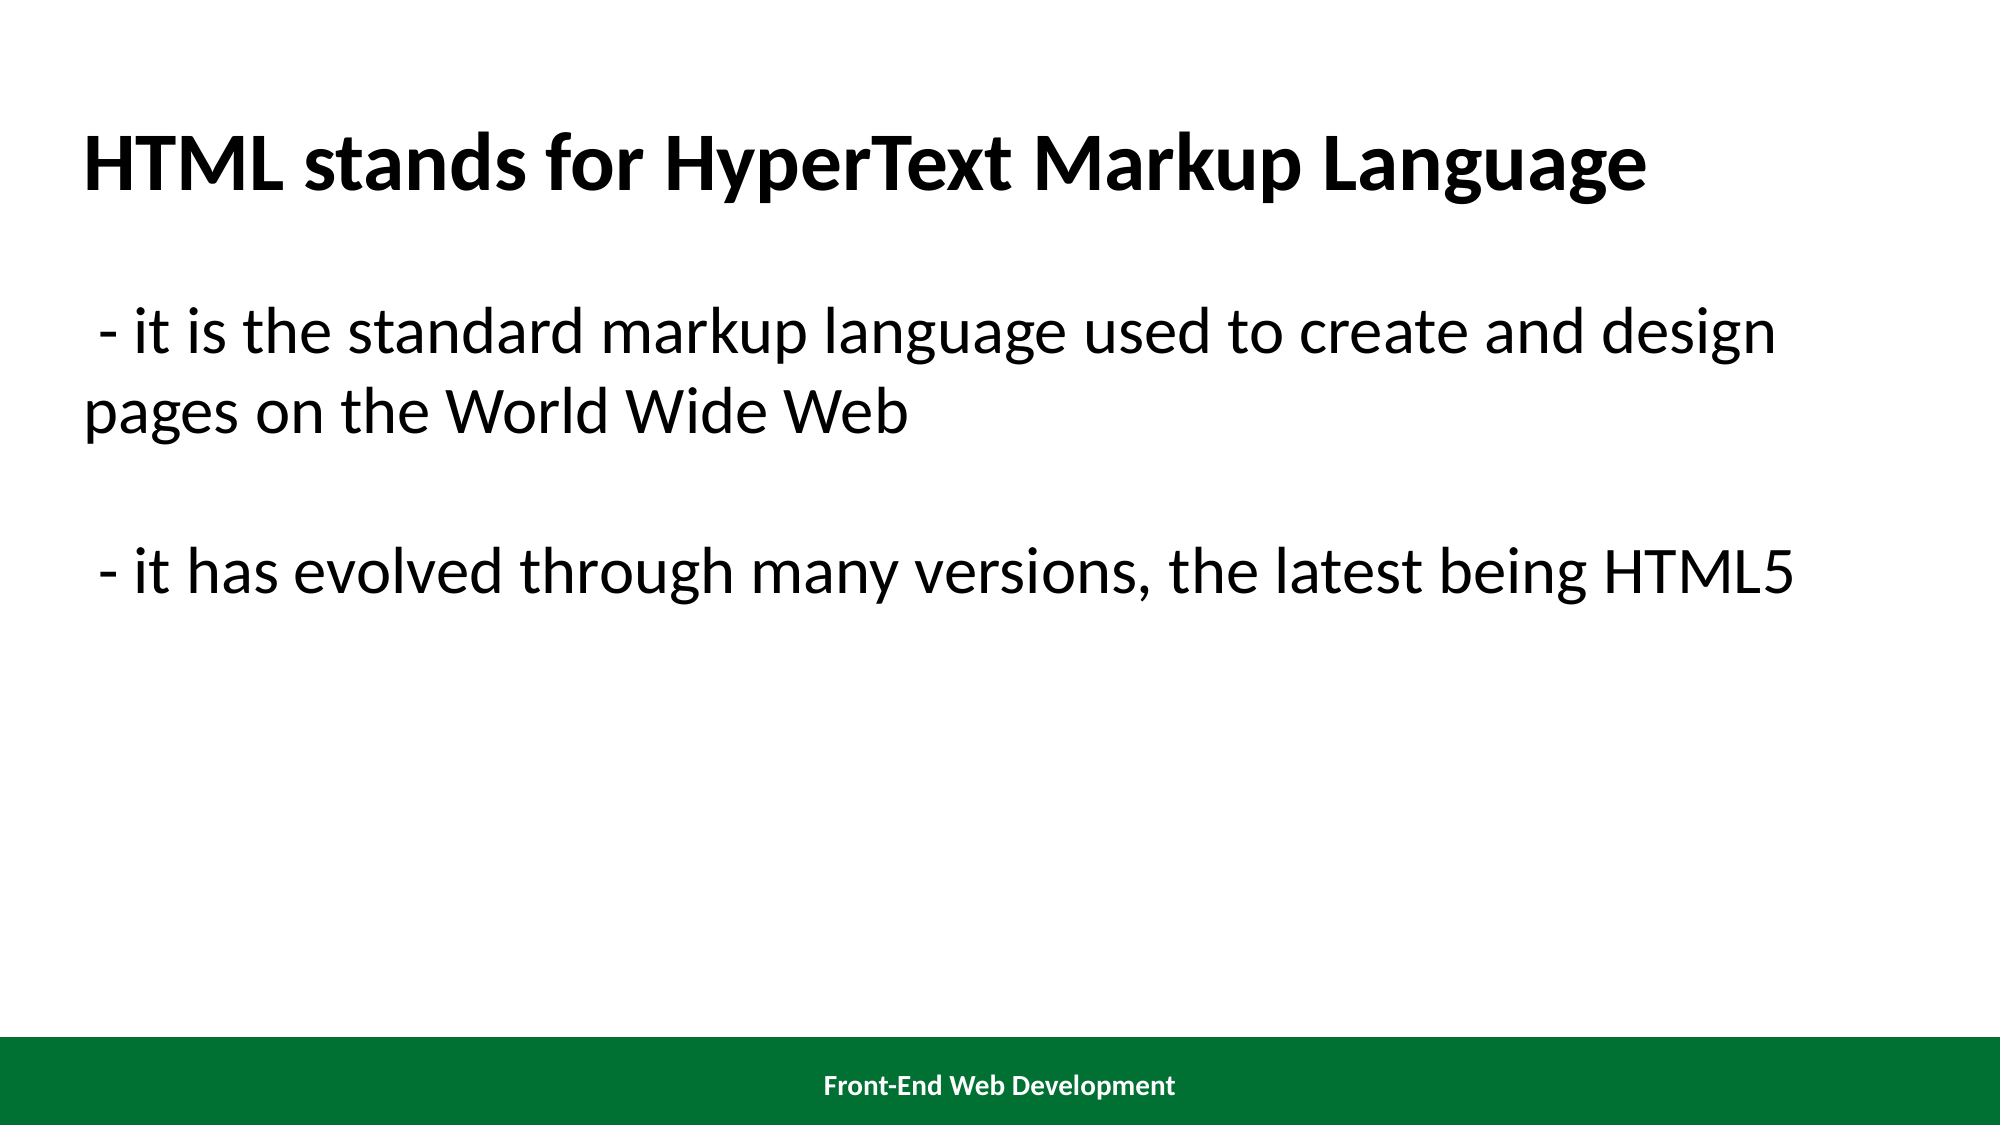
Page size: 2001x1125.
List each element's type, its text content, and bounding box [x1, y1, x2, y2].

text_box HTML stands for HyperText Markup Language - it is the standard markup language used to create and design pages on the World Wide Web - it has evolved through many versions, the latest being HTML5 [68, 99, 1944, 614]
